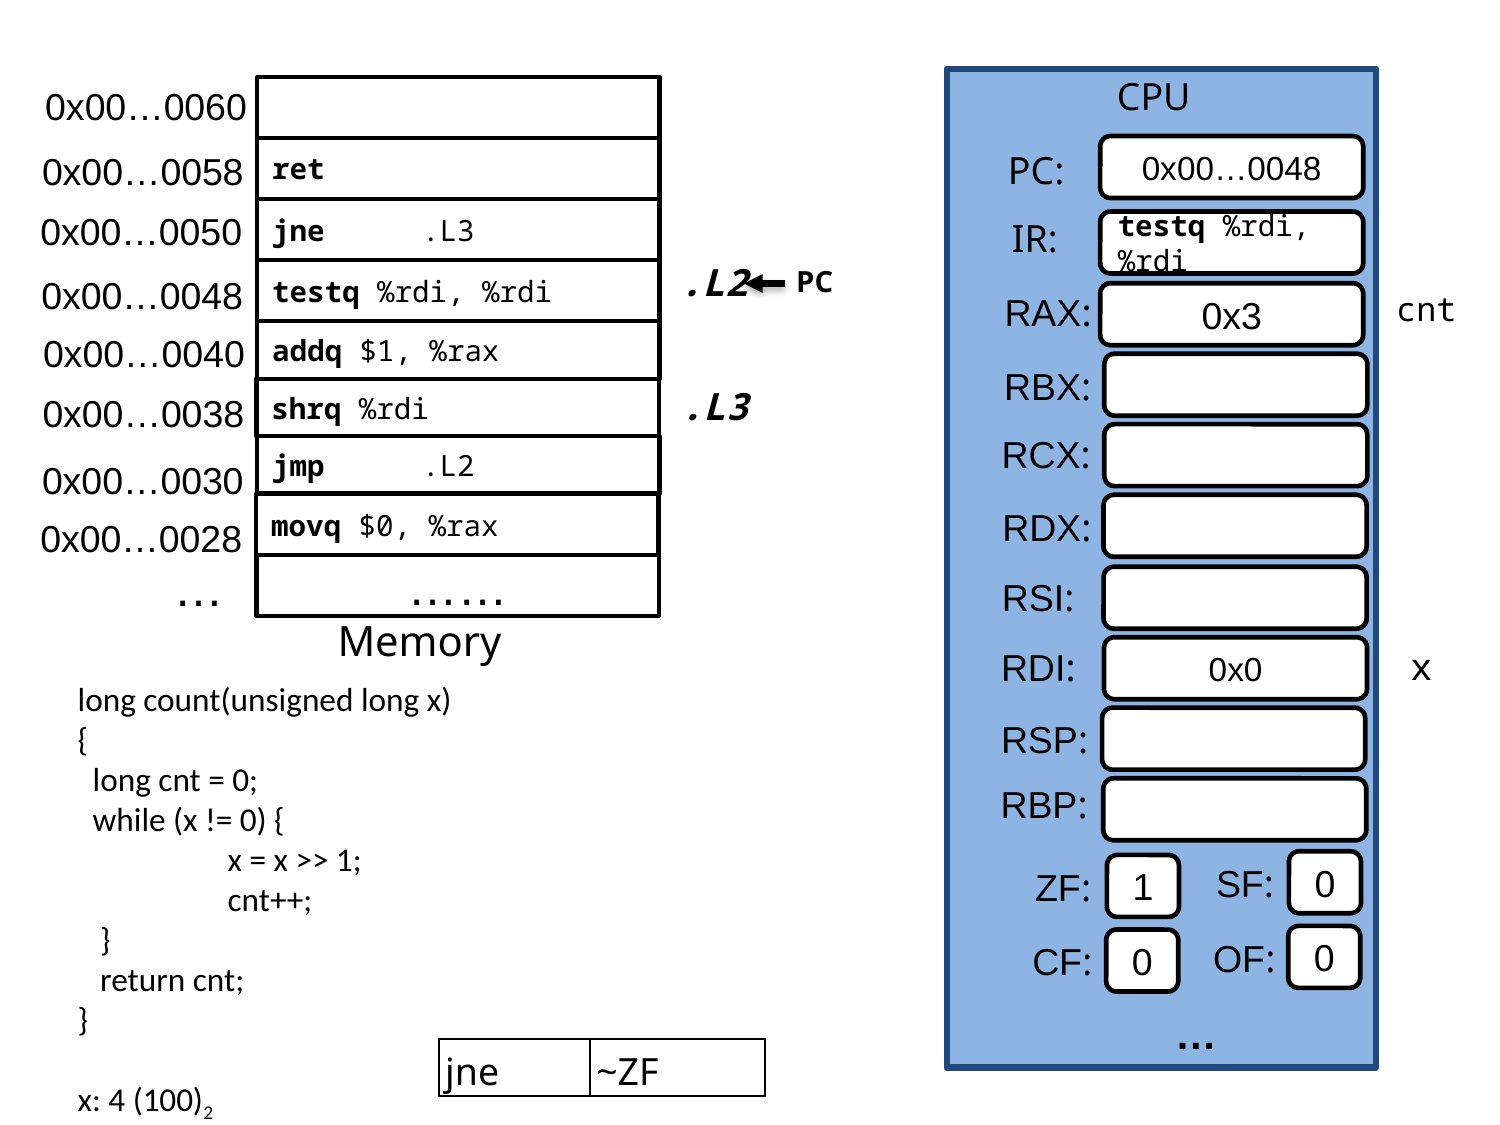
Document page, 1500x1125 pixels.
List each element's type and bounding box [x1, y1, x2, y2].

text_box [666, 375, 764, 436]
text_box [1395, 635, 1448, 696]
text_box [25, 75, 813, 1125]
text_box [1381, 280, 1472, 336]
text_box [665, 251, 849, 311]
text_box [945, 66, 1378, 1070]
